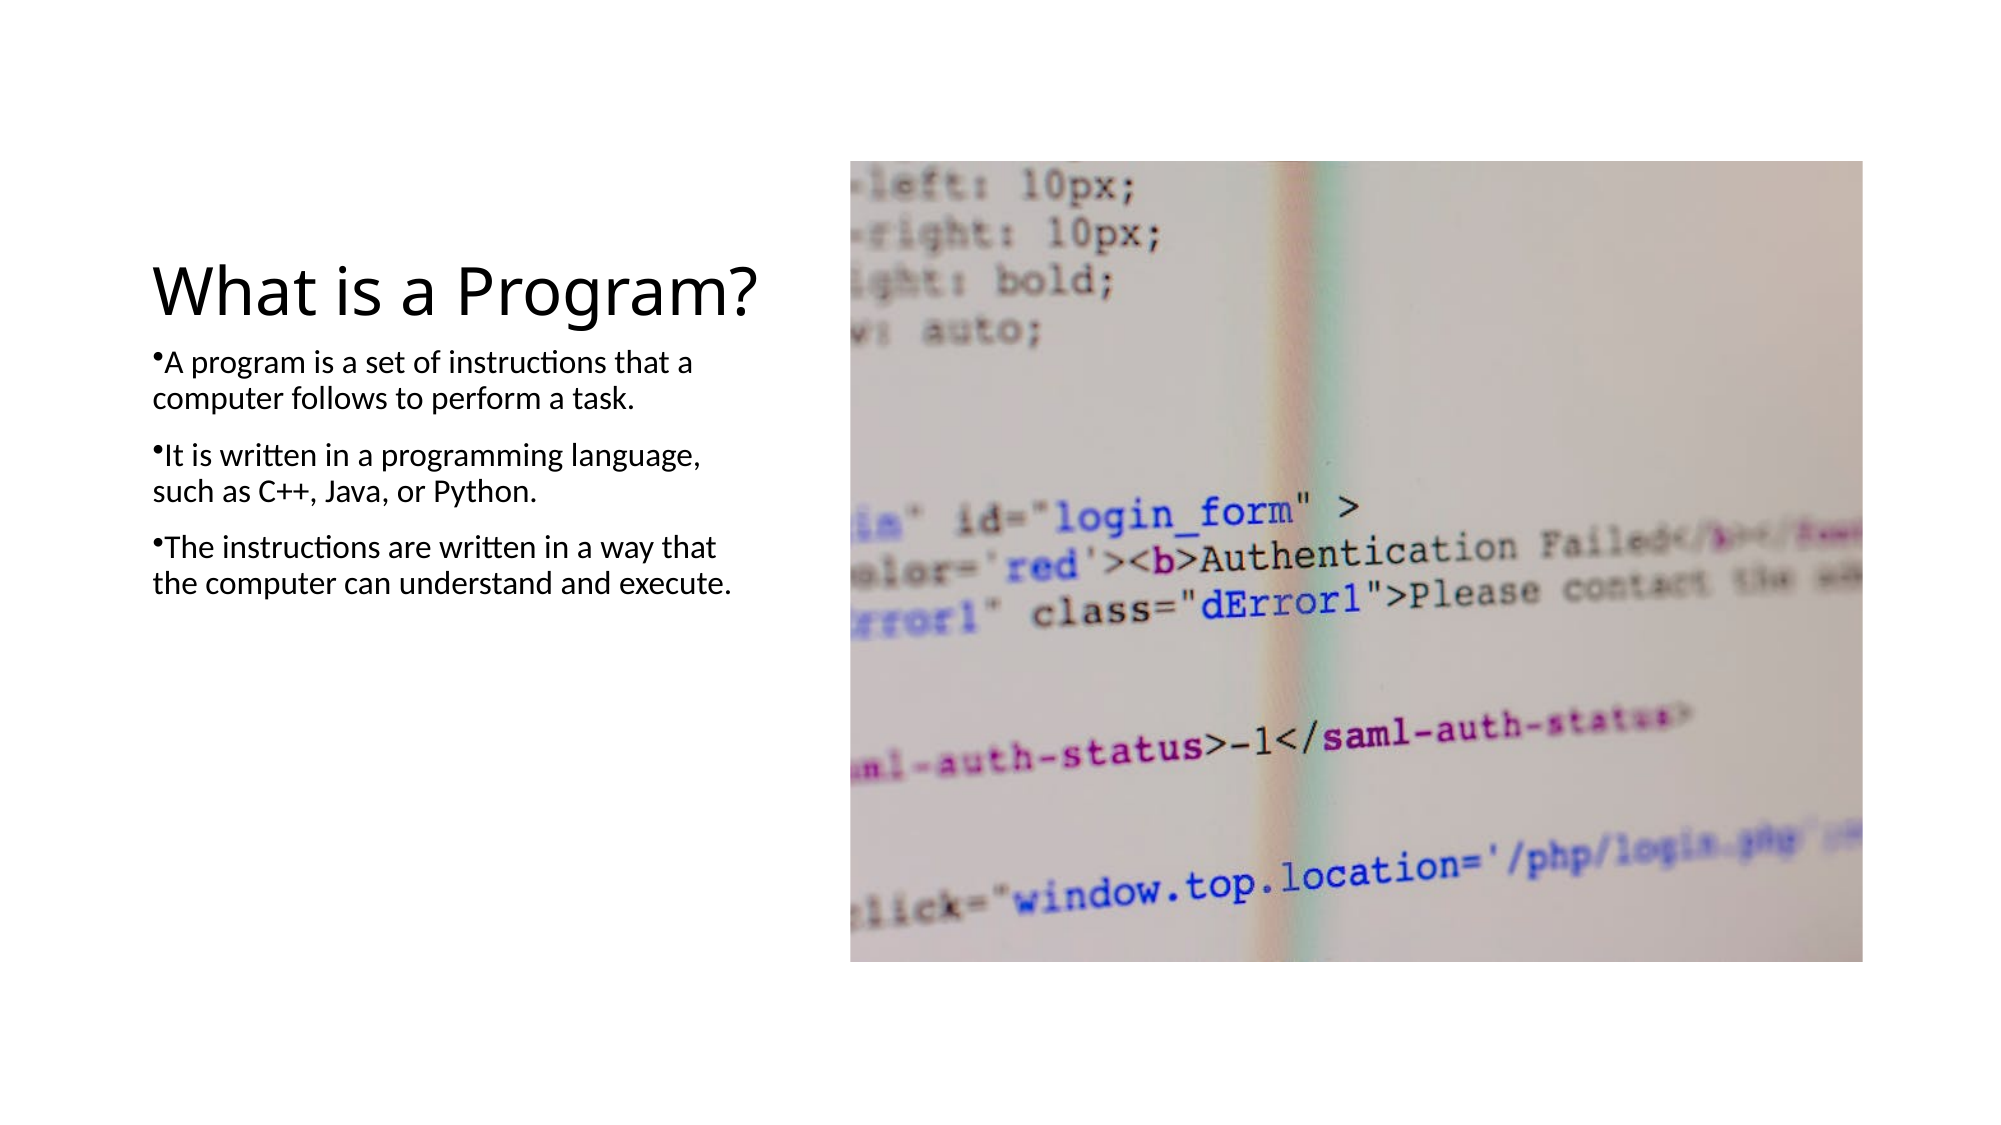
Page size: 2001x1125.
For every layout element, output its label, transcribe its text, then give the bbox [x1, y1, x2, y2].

picture [850, 161, 1863, 962]
title What is a Program? [137, 75, 783, 337]
list A program is a set of instructions that a computer follows to perform a task. It is written in a programming language, such as C++, Java, or Python. The instructions are written in a way that the computer can understand and execute. [137, 337, 783, 963]
